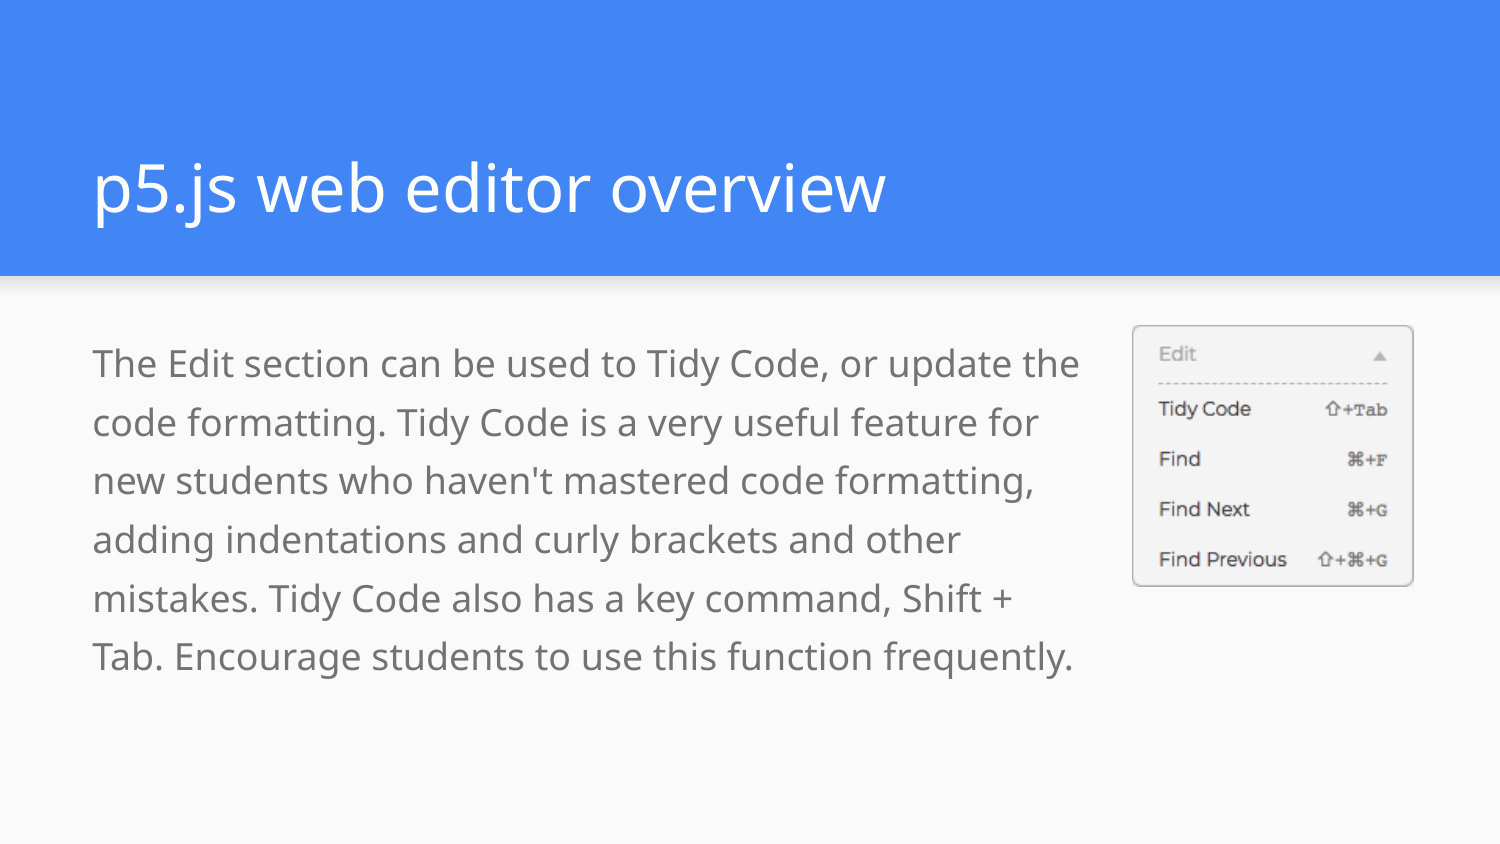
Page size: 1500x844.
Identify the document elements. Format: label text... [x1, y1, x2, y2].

picture [1131, 325, 1414, 588]
title p5.js web editor overview [77, 121, 1427, 248]
list The Edit section can be used to Tidy Code, or update the code formatting. Tidy Code is a very useful feature for new students who haven't mastered code formatting, adding indentations and curly brackets and other mistakes. Tidy Code also has a key command, Shift + Tab. Encourage students to use this function frequently. [77, 314, 1107, 760]
